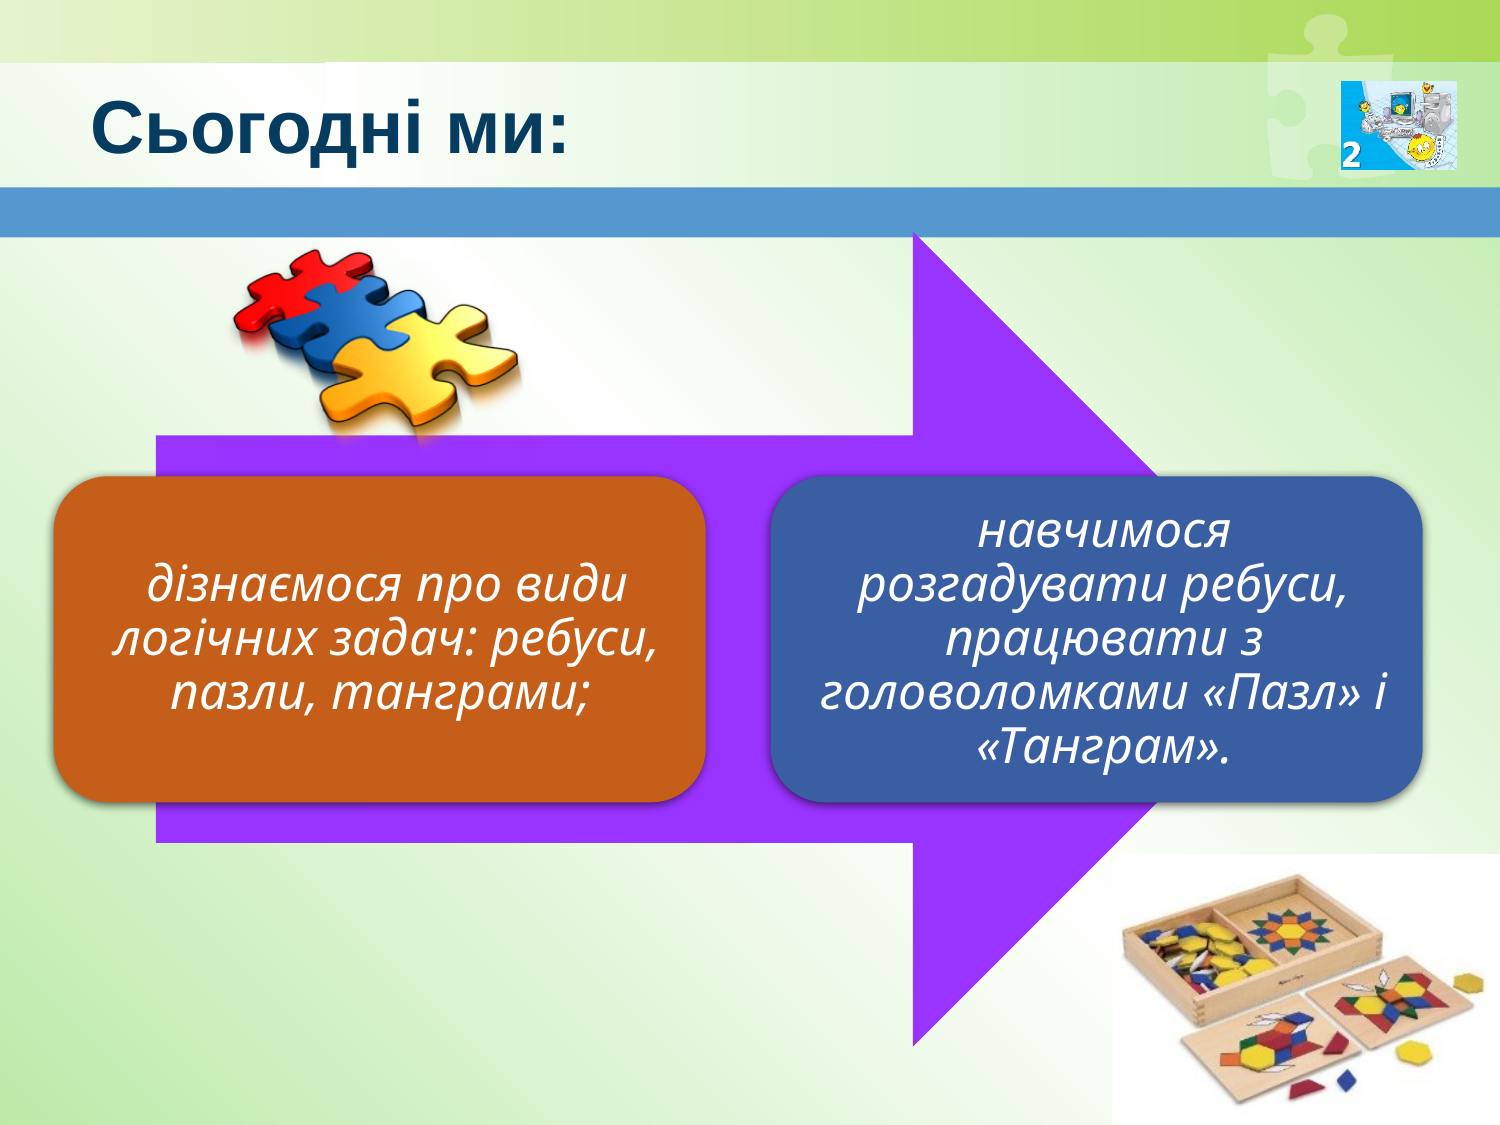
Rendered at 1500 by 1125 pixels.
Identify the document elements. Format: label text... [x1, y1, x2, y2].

title Сьогодні ми: [75, 62, 1425, 185]
picture [218, 179, 535, 496]
picture [1265, 12, 1457, 185]
picture [1112, 854, 1500, 1125]
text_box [53, 231, 1424, 1047]
